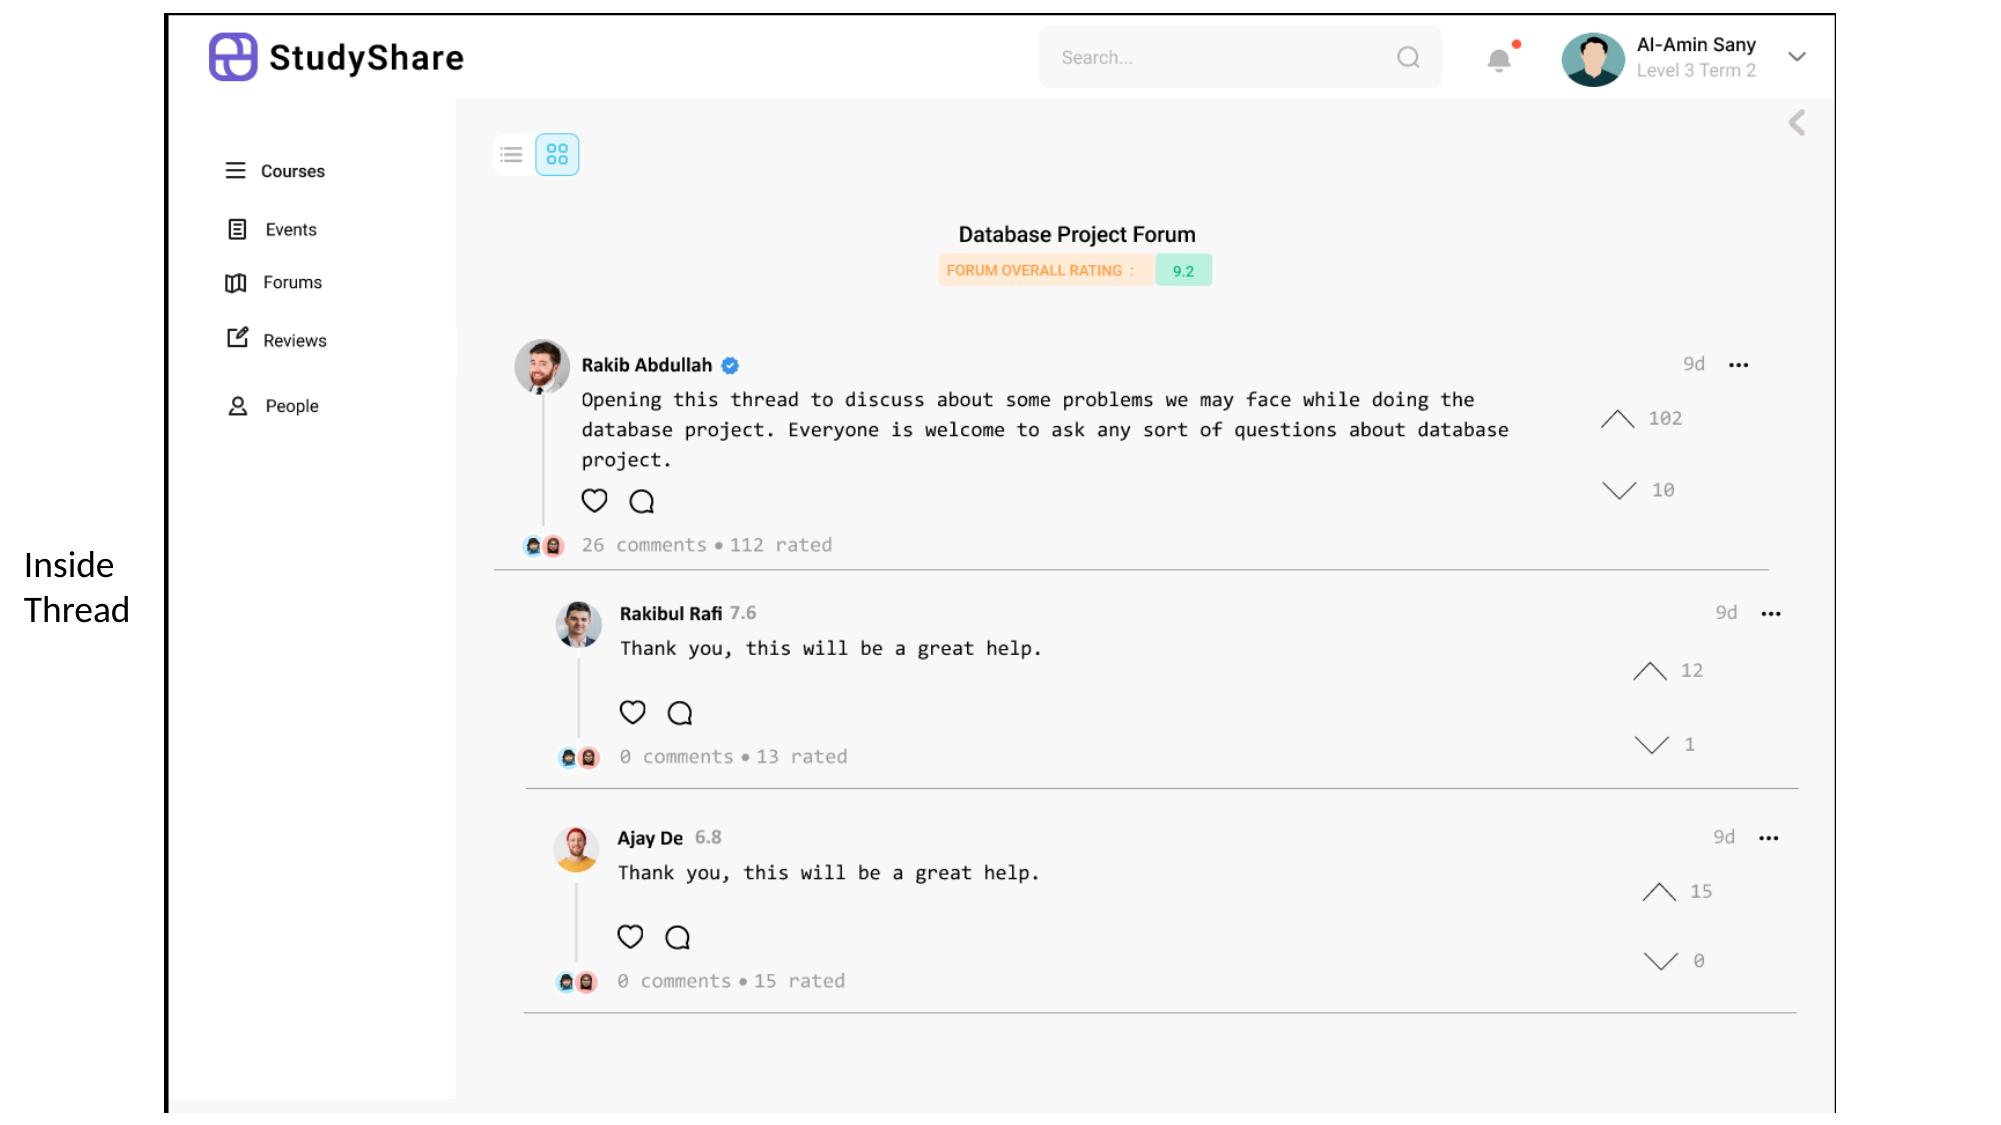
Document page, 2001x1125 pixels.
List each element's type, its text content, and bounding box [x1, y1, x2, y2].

picture [164, 13, 1836, 1113]
text_box Inside Thread [9, 532, 164, 638]
